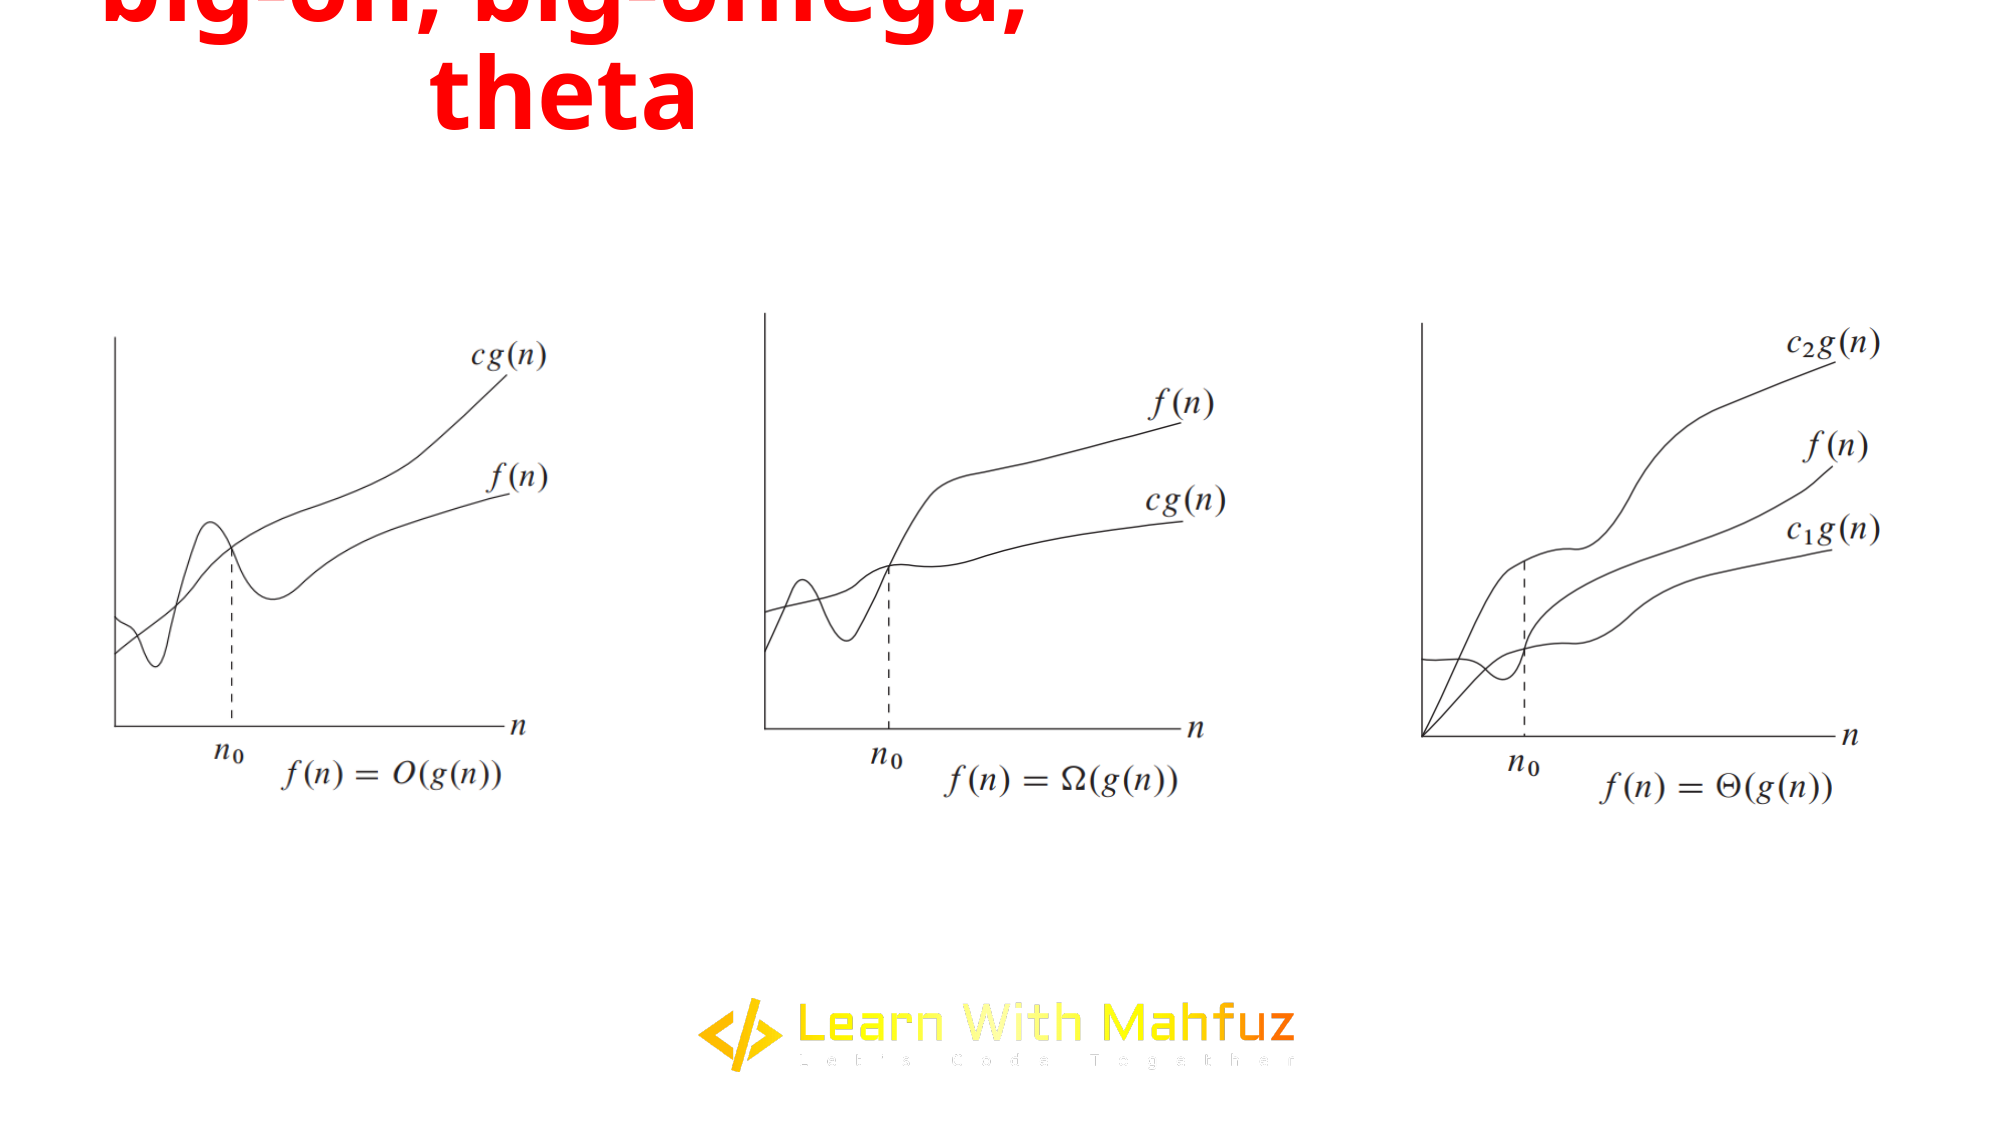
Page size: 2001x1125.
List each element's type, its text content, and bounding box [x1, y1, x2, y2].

picture [696, 998, 1304, 1072]
picture [82, 299, 587, 801]
title big-oh, big-omega, theta [0, 38, 1143, 159]
picture [1400, 289, 1904, 818]
picture [750, 299, 1236, 807]
